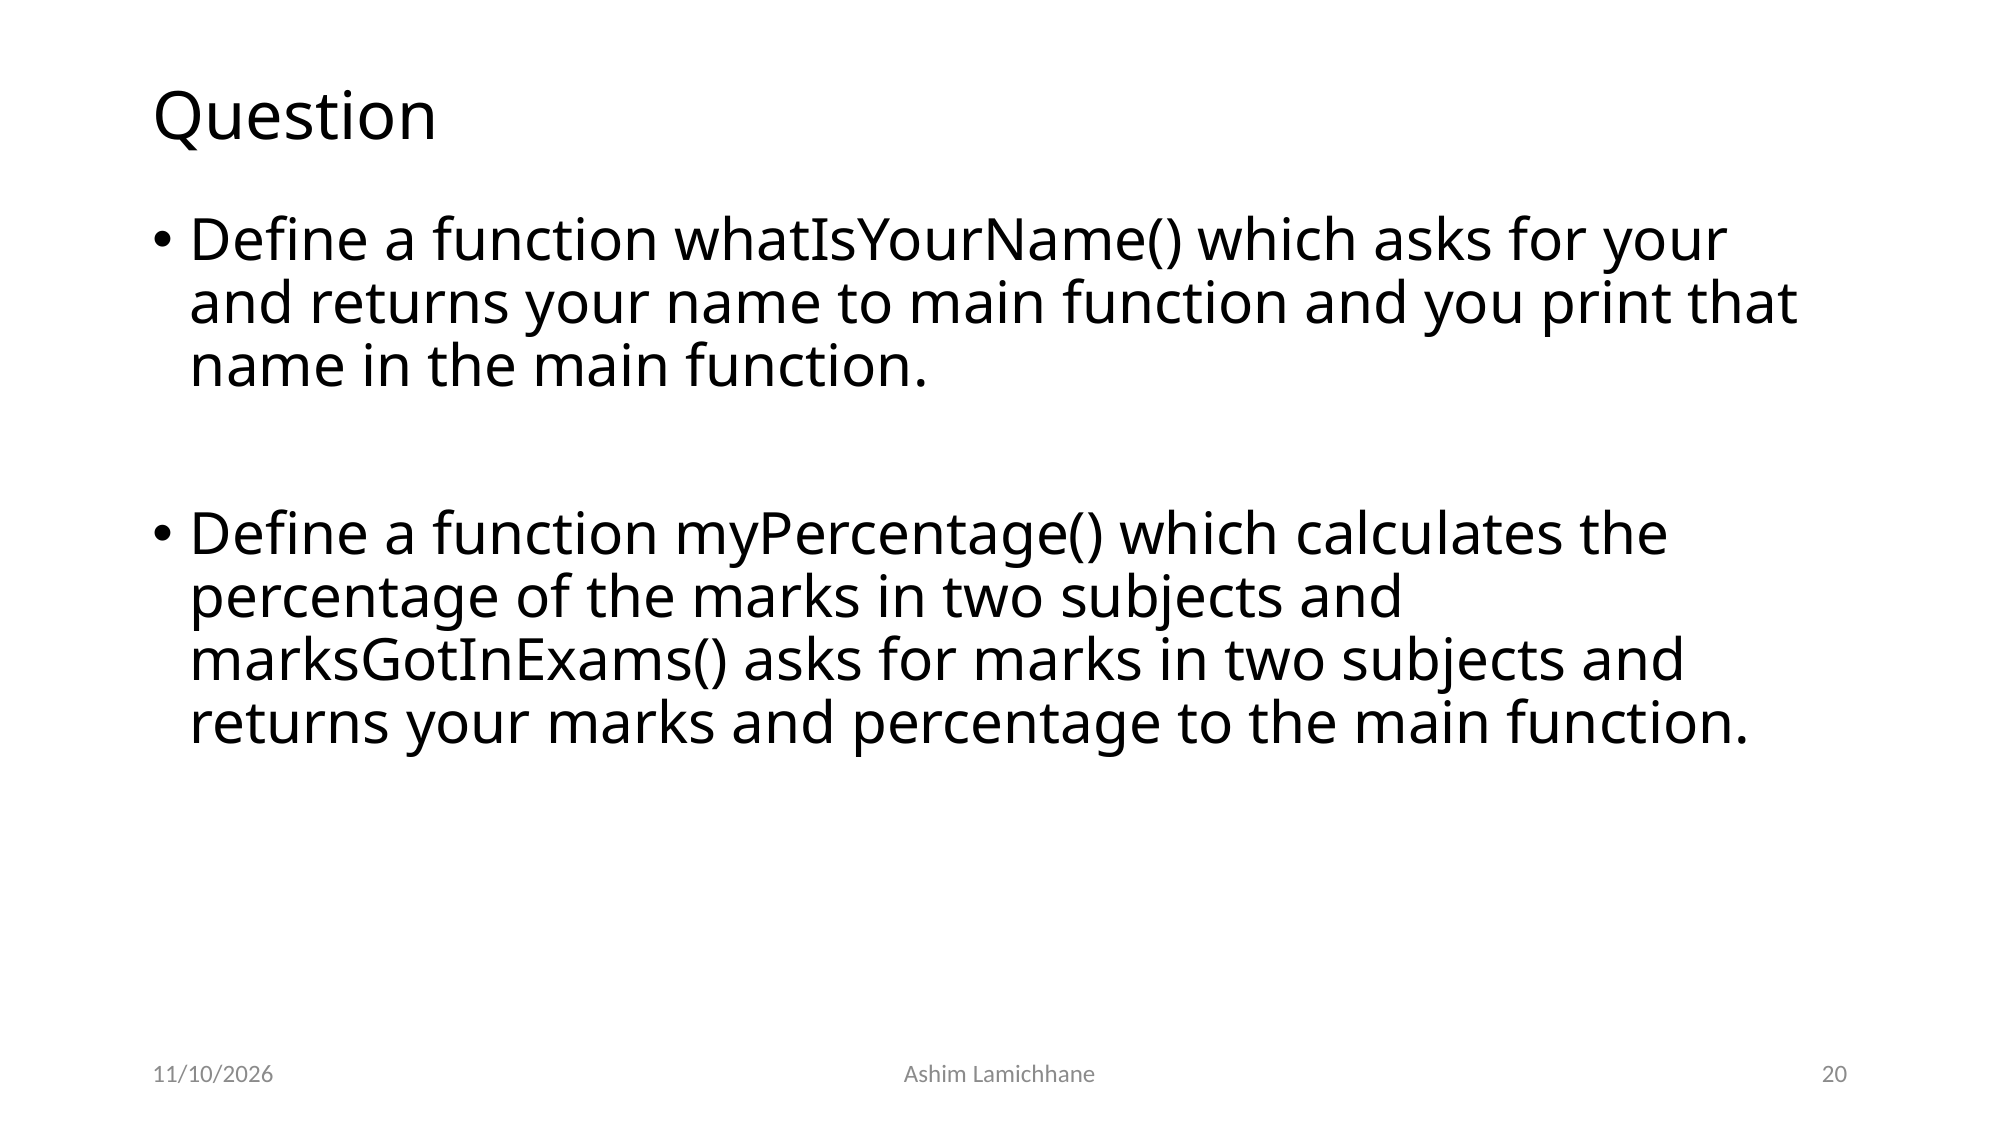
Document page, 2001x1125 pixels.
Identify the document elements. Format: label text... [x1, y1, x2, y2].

title Question [137, 59, 1863, 177]
footer Ashim Lamichhane [662, 1042, 1338, 1103]
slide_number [137, 1042, 588, 1103]
list Define a function whatIsYourName() which asks for your and returns your name to main function and you print that name in the main function. Define a function myPercentage() which calculates the percentage of the marks in two subjects and marksGotInExams() asks for marks in two subjects and returns your marks and percentage to the main function. [137, 202, 1863, 1014]
slide_number 20 [1412, 1042, 1863, 1103]
